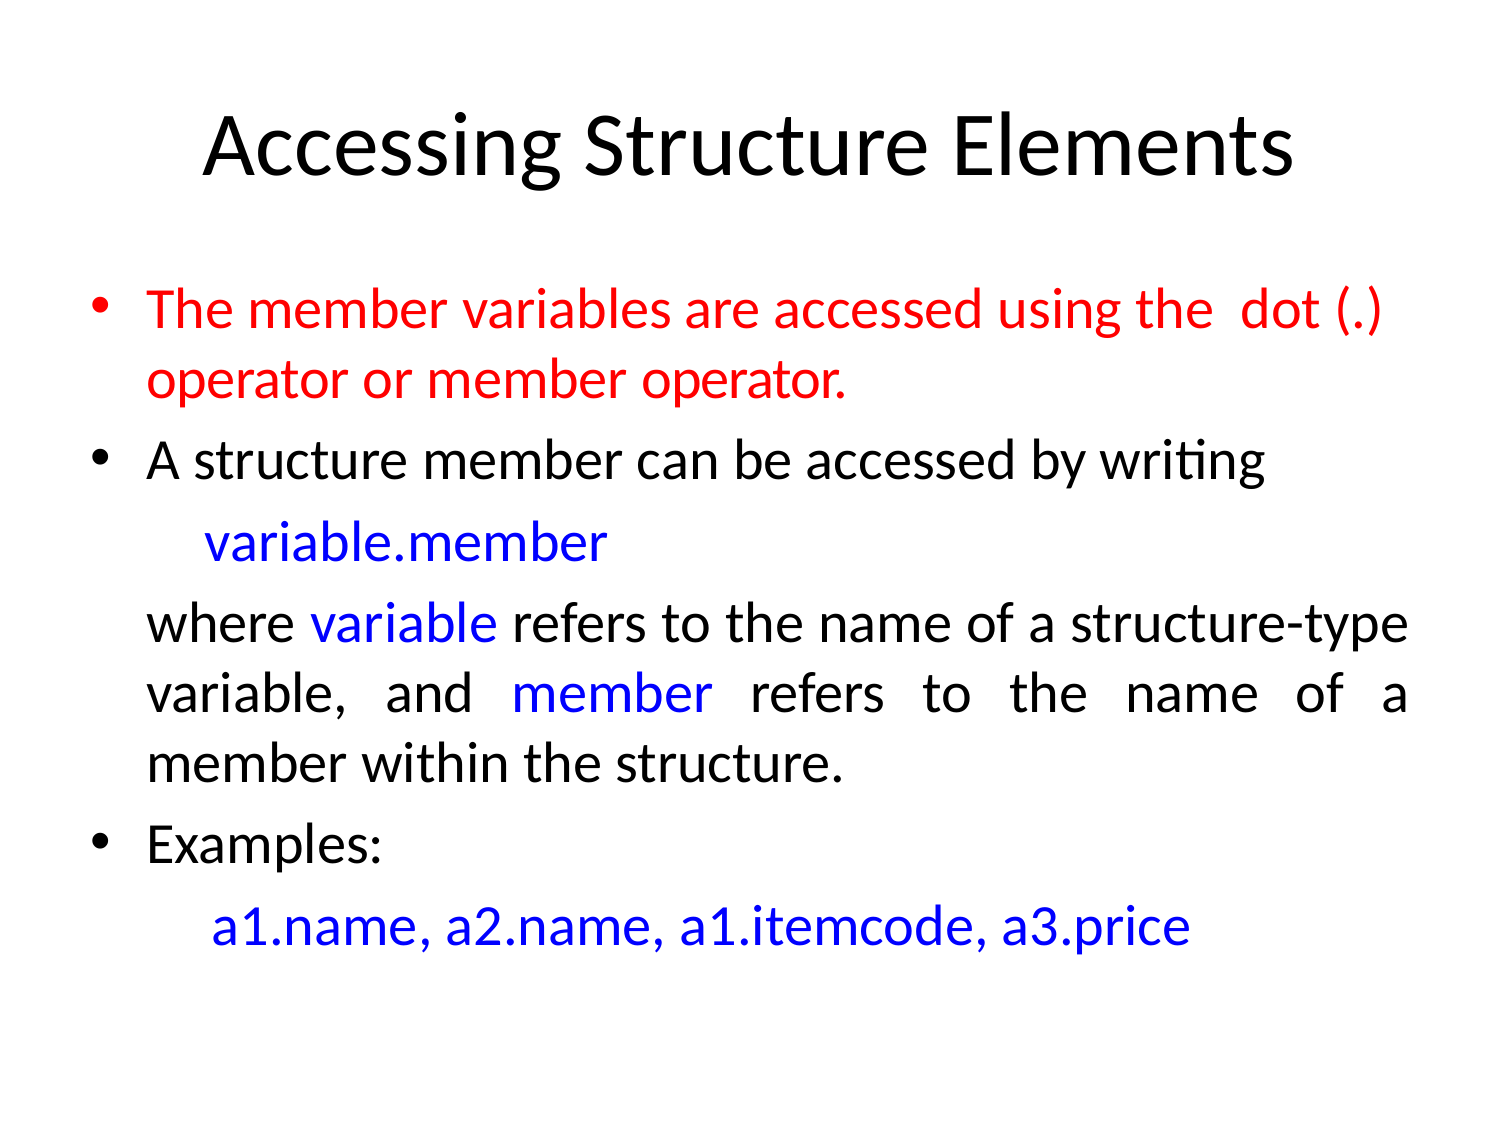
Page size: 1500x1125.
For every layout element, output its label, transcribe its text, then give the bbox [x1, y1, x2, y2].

list The member variables are accessed using the dot (.) operator or member operator. A structure member can be accessed by writing variable.member where variable refers to the name of a structure-type variable, and member refers to the name of a member within the structure. Examples: a1.name, a2.name, a1.itemcode, a3.price [75, 262, 1425, 1005]
title Accessing Structure Elements [75, 45, 1425, 233]
